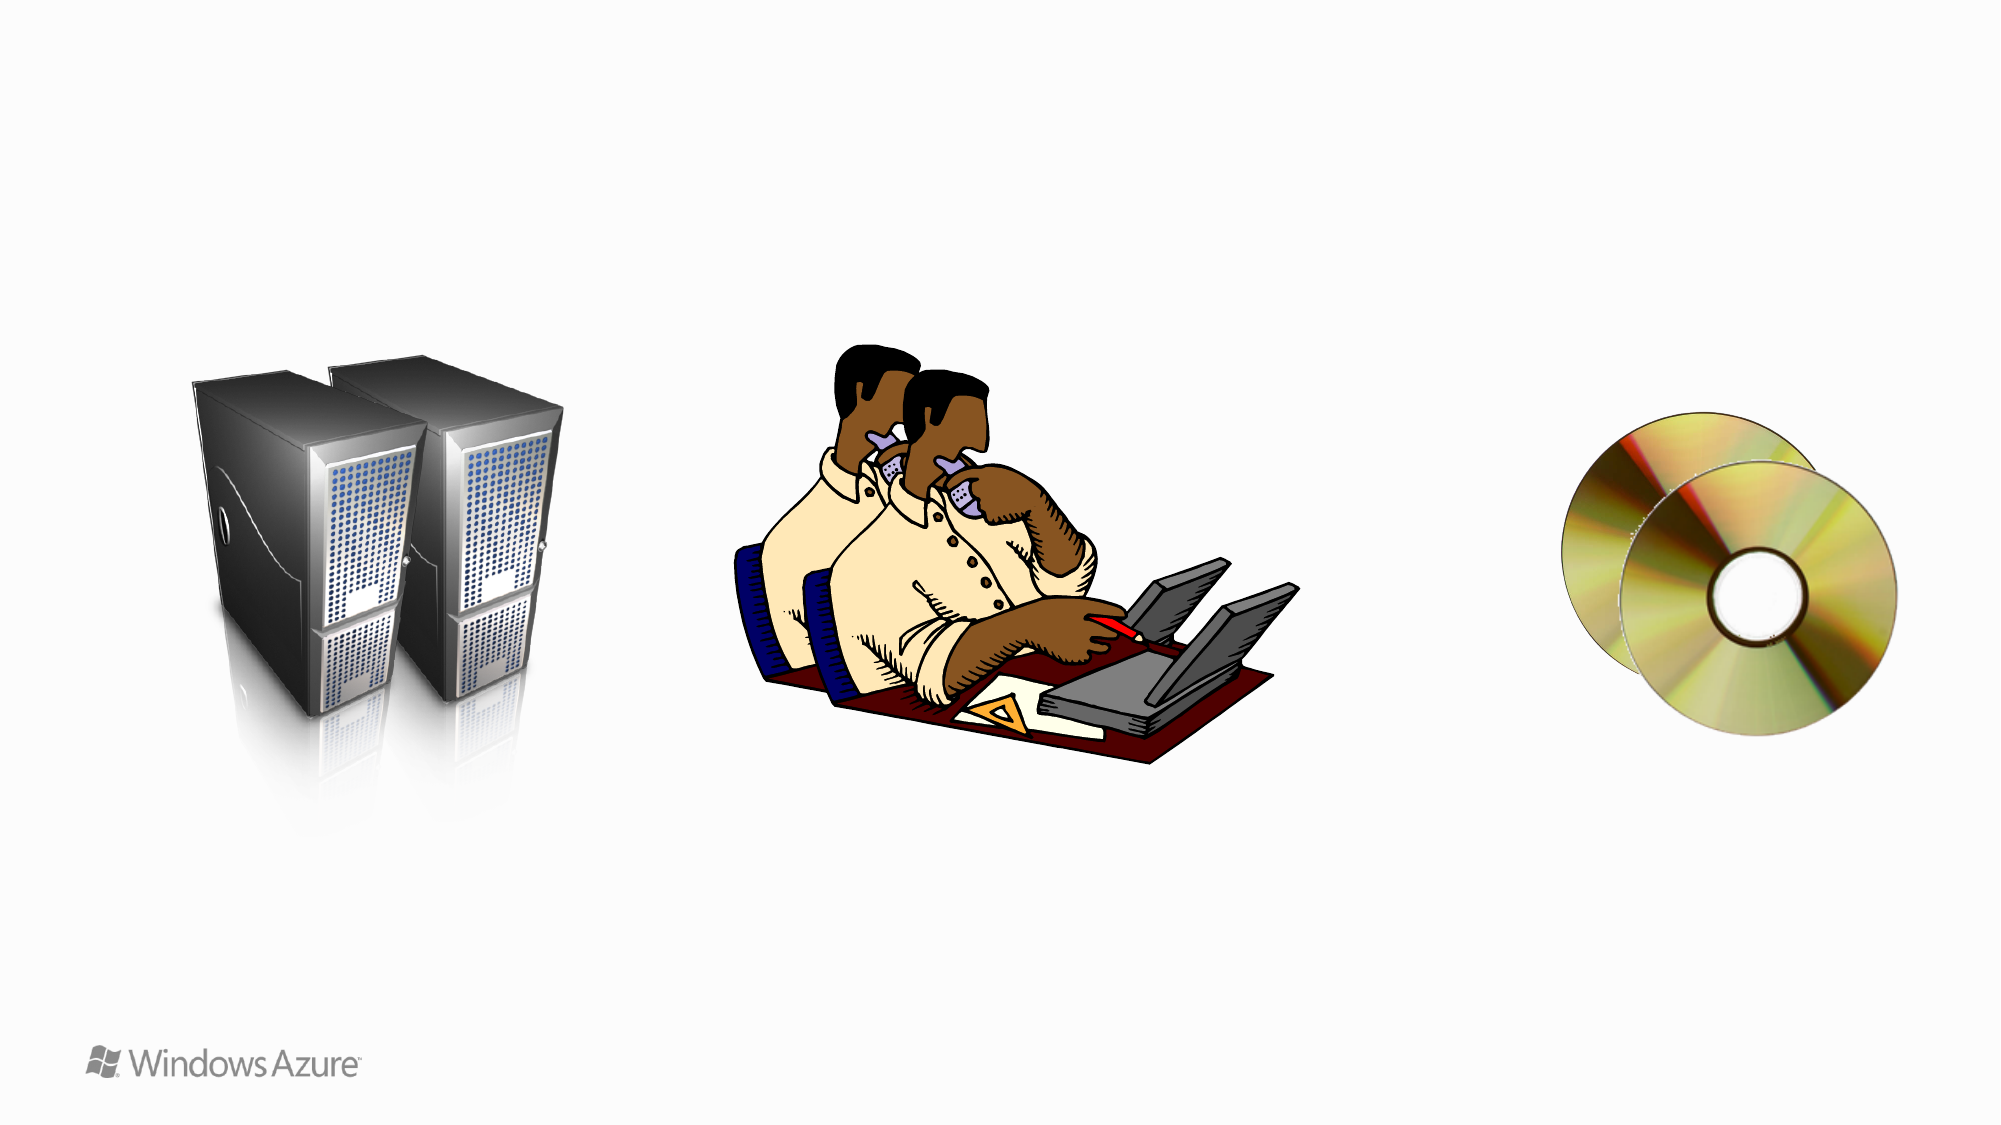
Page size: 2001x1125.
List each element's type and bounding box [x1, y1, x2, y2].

picture [190, 354, 564, 838]
picture [733, 343, 1301, 765]
picture [1553, 401, 1916, 740]
